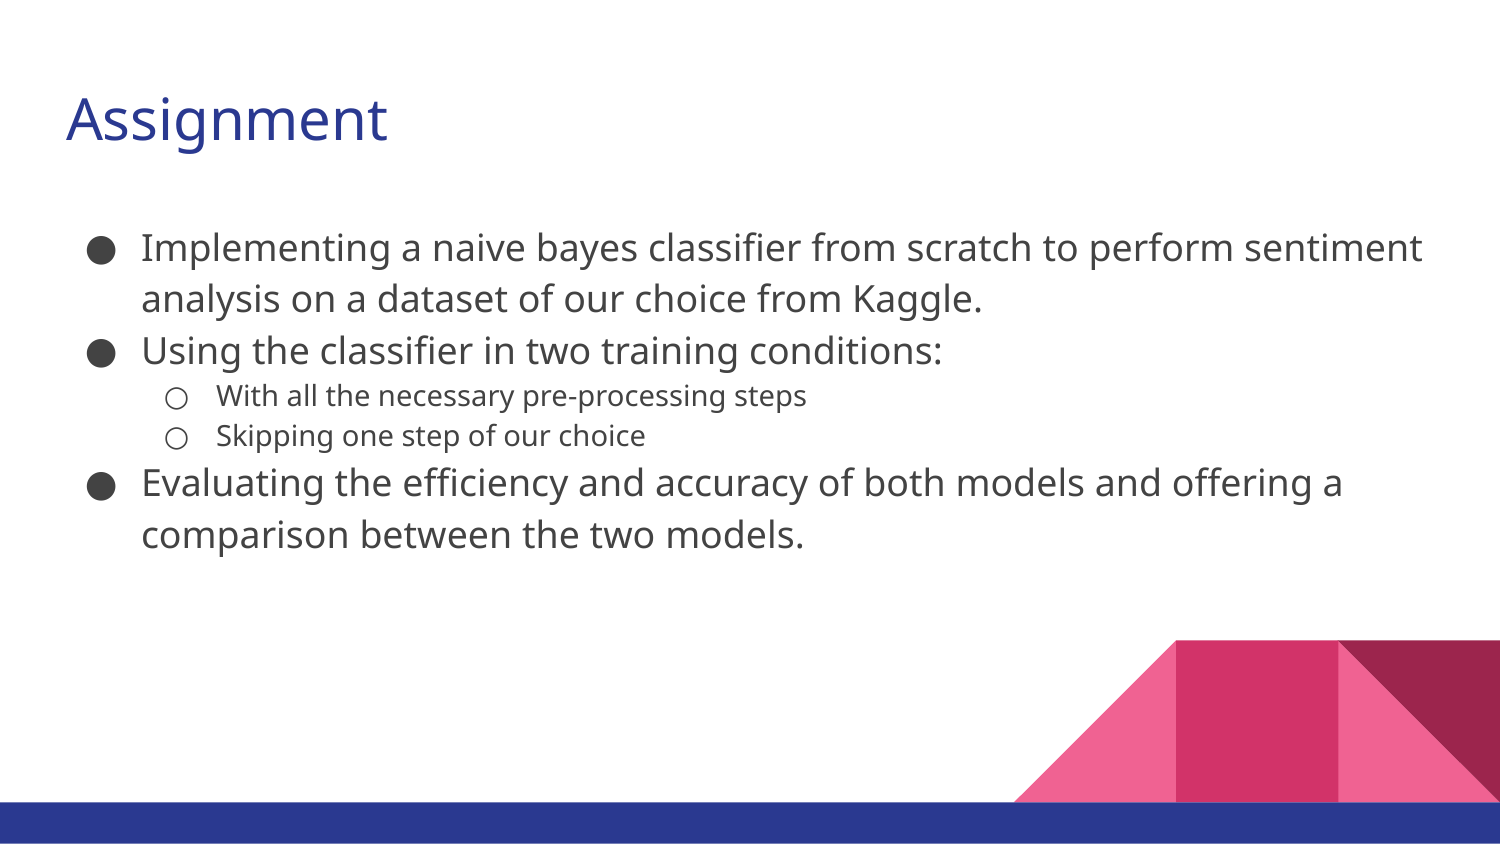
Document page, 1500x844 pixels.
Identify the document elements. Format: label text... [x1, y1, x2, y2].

title Assignment [51, 67, 1449, 167]
list Implementing a naive bayes classifier from scratch to perform sentiment analysis on a dataset of our choice from Kaggle. Using the classifier in two training conditions: With all the necessary pre-processing steps Skipping one step of our choice Evaluating the efficiency and accuracy of both models and offering a comparison between the two models. [51, 201, 1449, 750]
